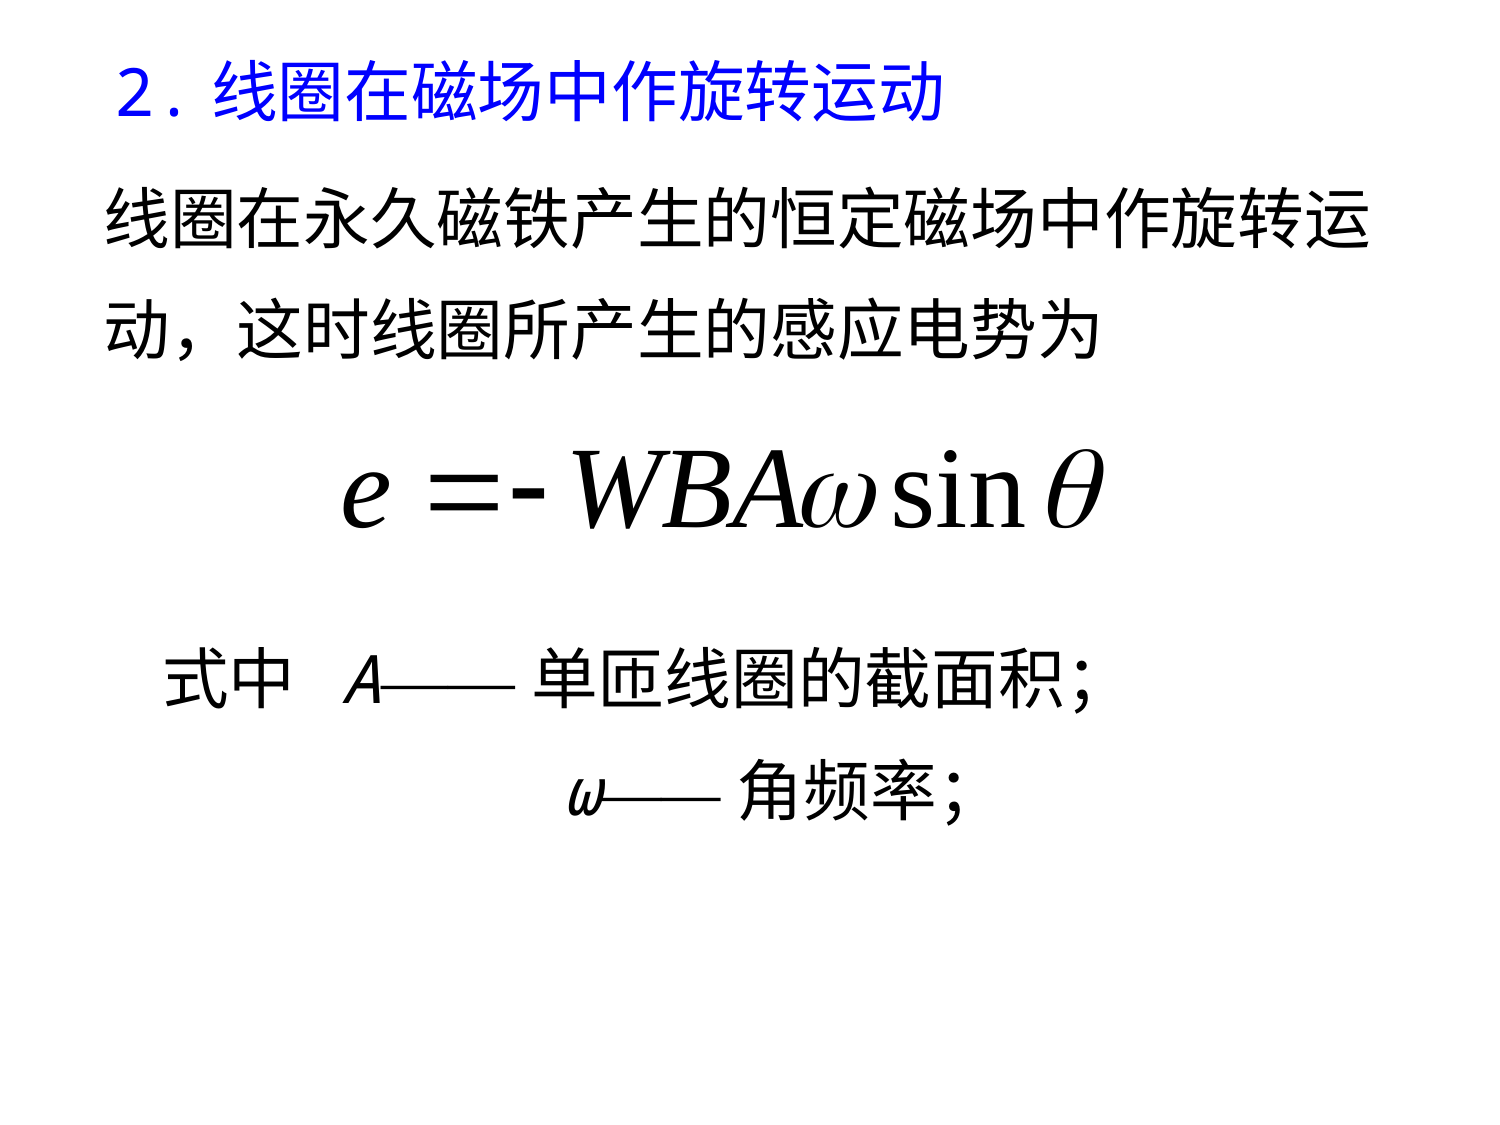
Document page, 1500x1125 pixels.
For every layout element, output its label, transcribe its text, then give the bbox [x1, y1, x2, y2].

text_box 线圈在永久磁铁产生的恒定磁场中作旋转运动，这时线圈所产生的感应电势为 [88, 137, 1401, 376]
text_box 2.线圈在磁场中作旋转运动 [100, 42, 1088, 137]
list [324, 420, 1129, 557]
text_box 式中 A——单匝线圈的截面积； ω——角频率； [147, 597, 1348, 837]
